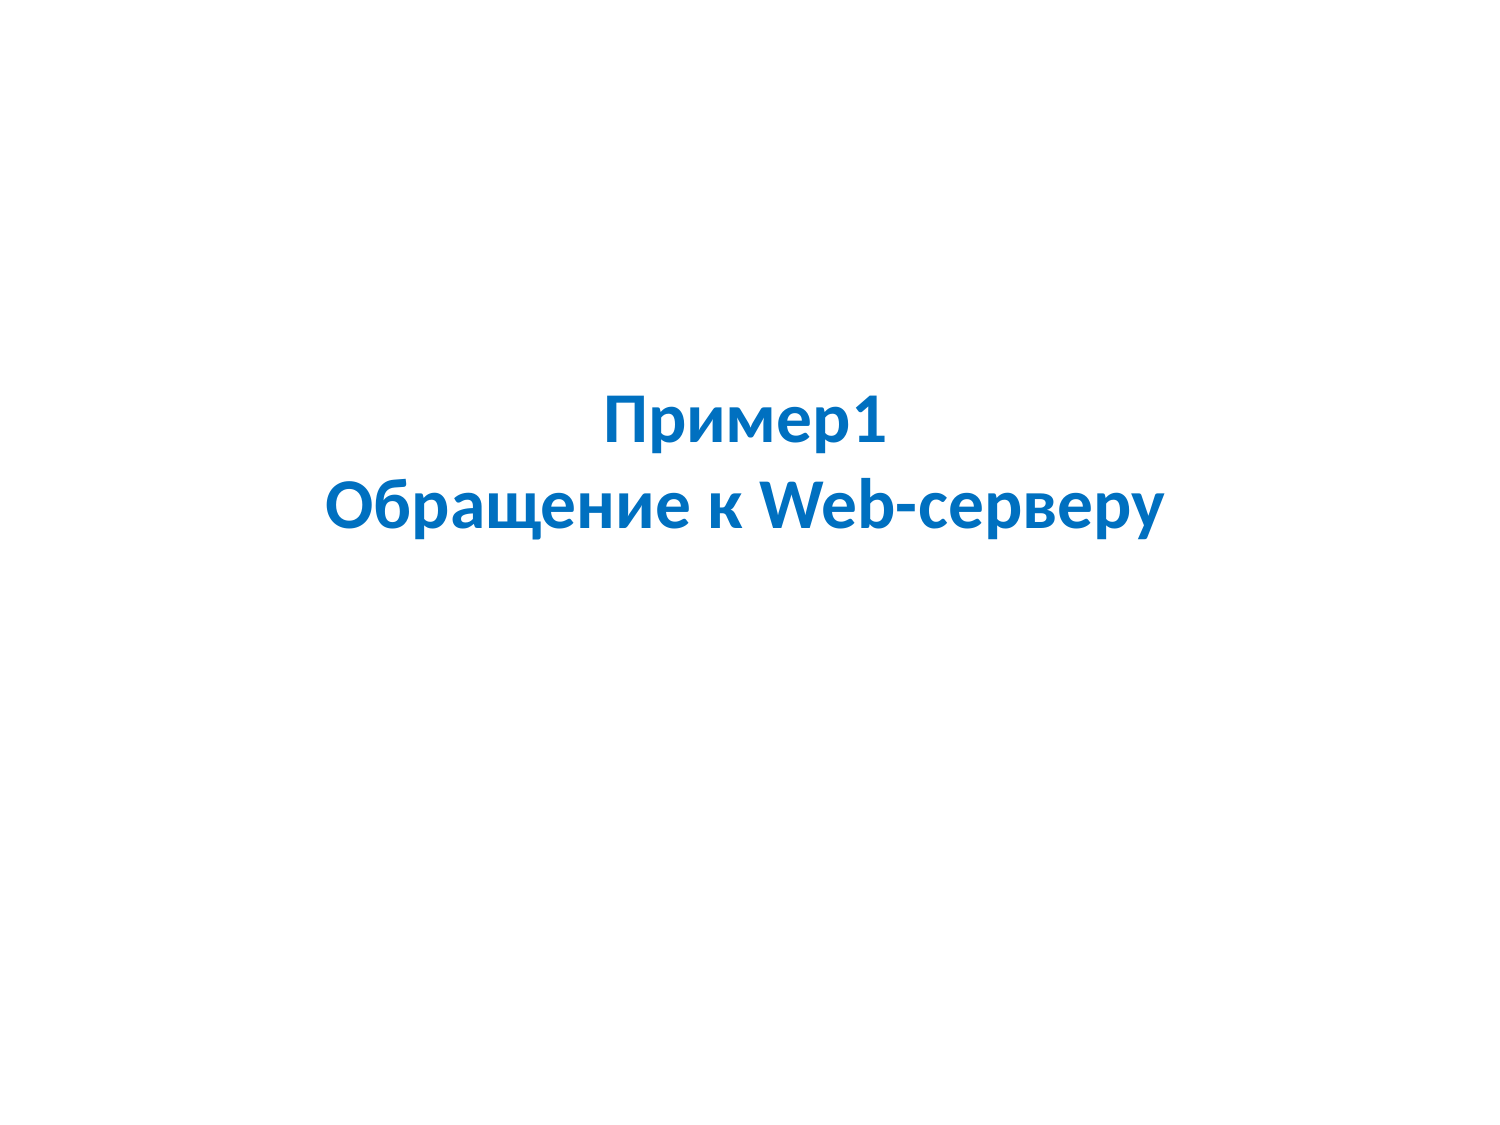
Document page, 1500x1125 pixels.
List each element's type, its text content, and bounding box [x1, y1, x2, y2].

title Пример1 Обращение к Web-серверу [70, 363, 1421, 551]
